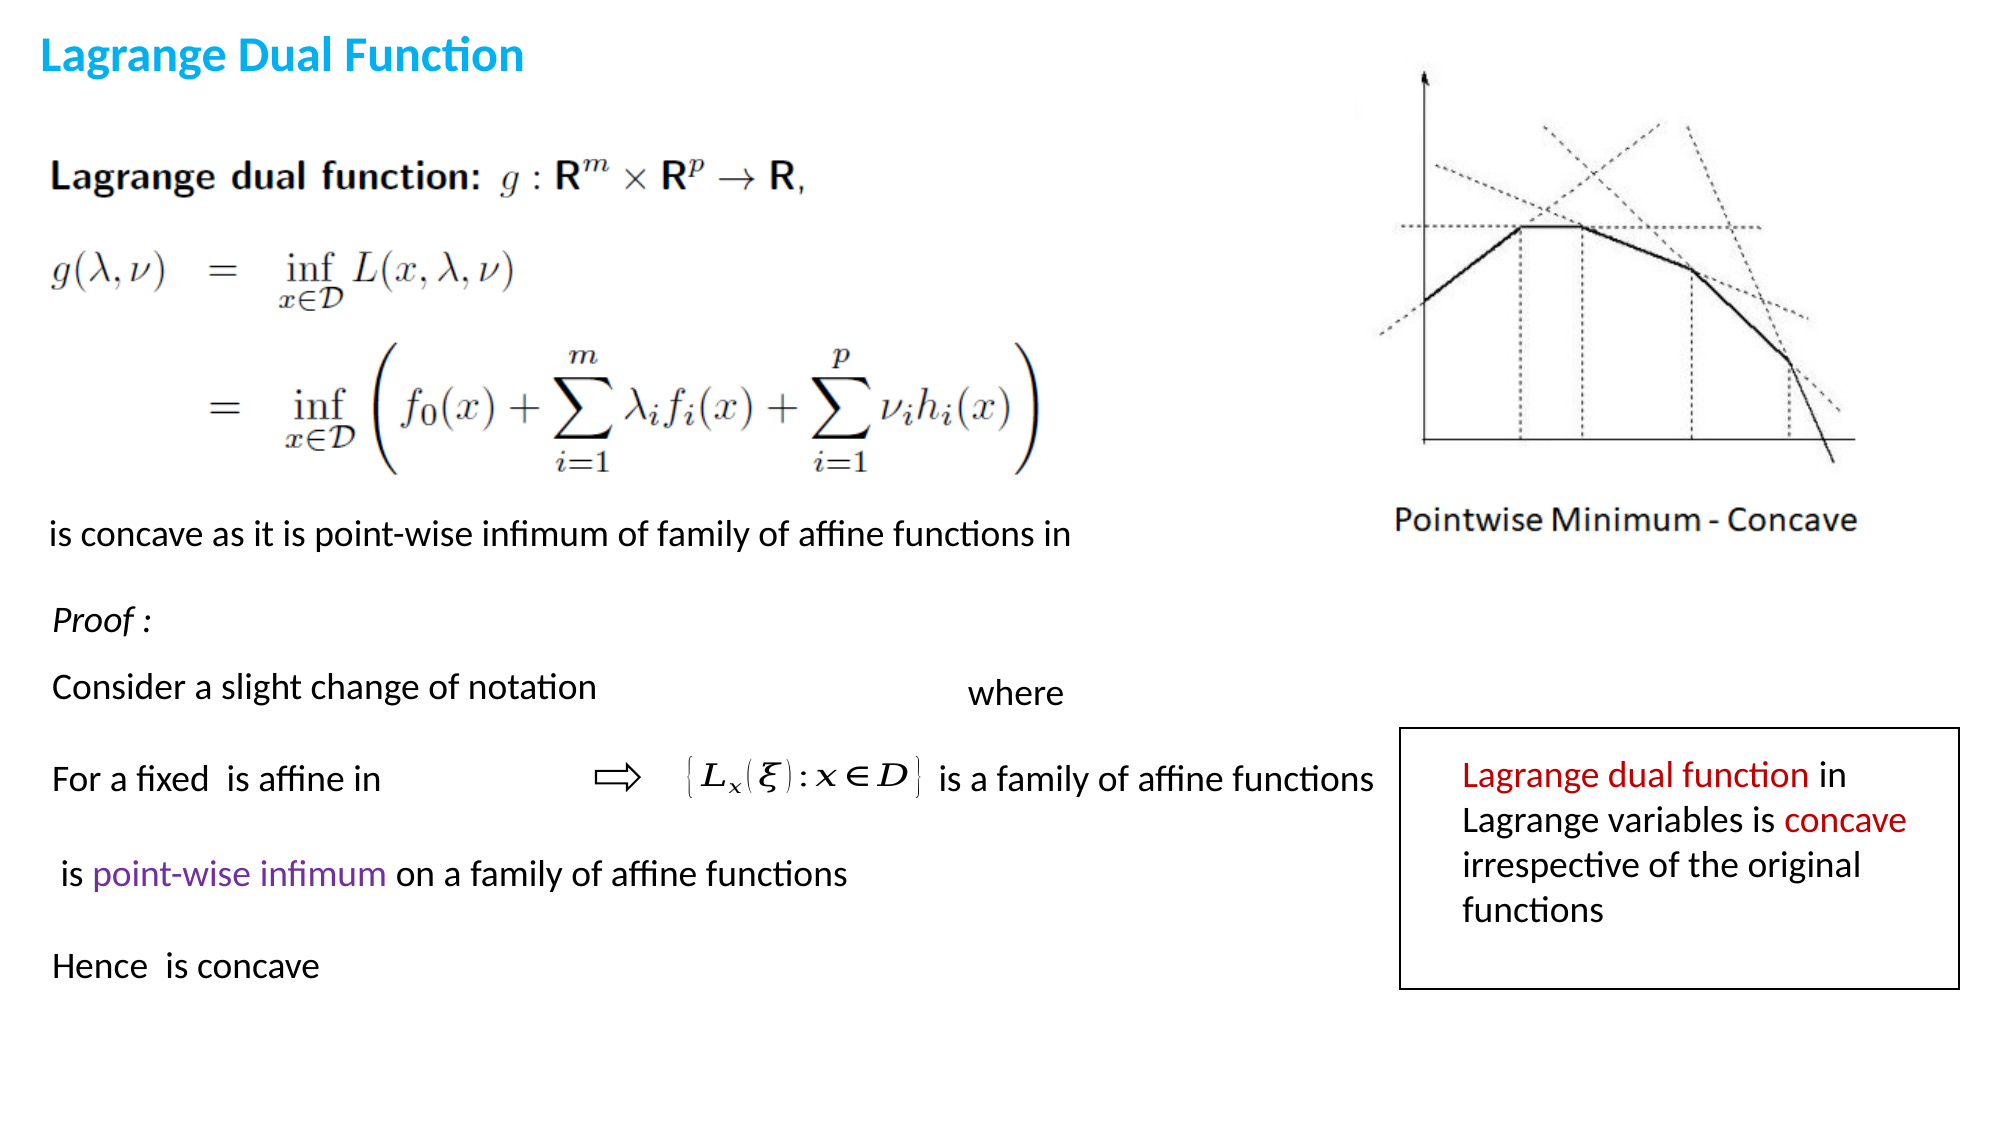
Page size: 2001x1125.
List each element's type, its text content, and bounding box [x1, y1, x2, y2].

picture [1325, 40, 1904, 561]
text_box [37, 654, 1371, 722]
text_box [686, 746, 1624, 808]
text_box Lagrange Dual Function [25, 13, 1151, 89]
picture [204, 334, 1066, 502]
text_box [594, 762, 642, 793]
text_box Proof : [37, 587, 205, 648]
picture [25, 140, 824, 206]
text_box [1399, 727, 1960, 990]
picture [38, 235, 529, 318]
